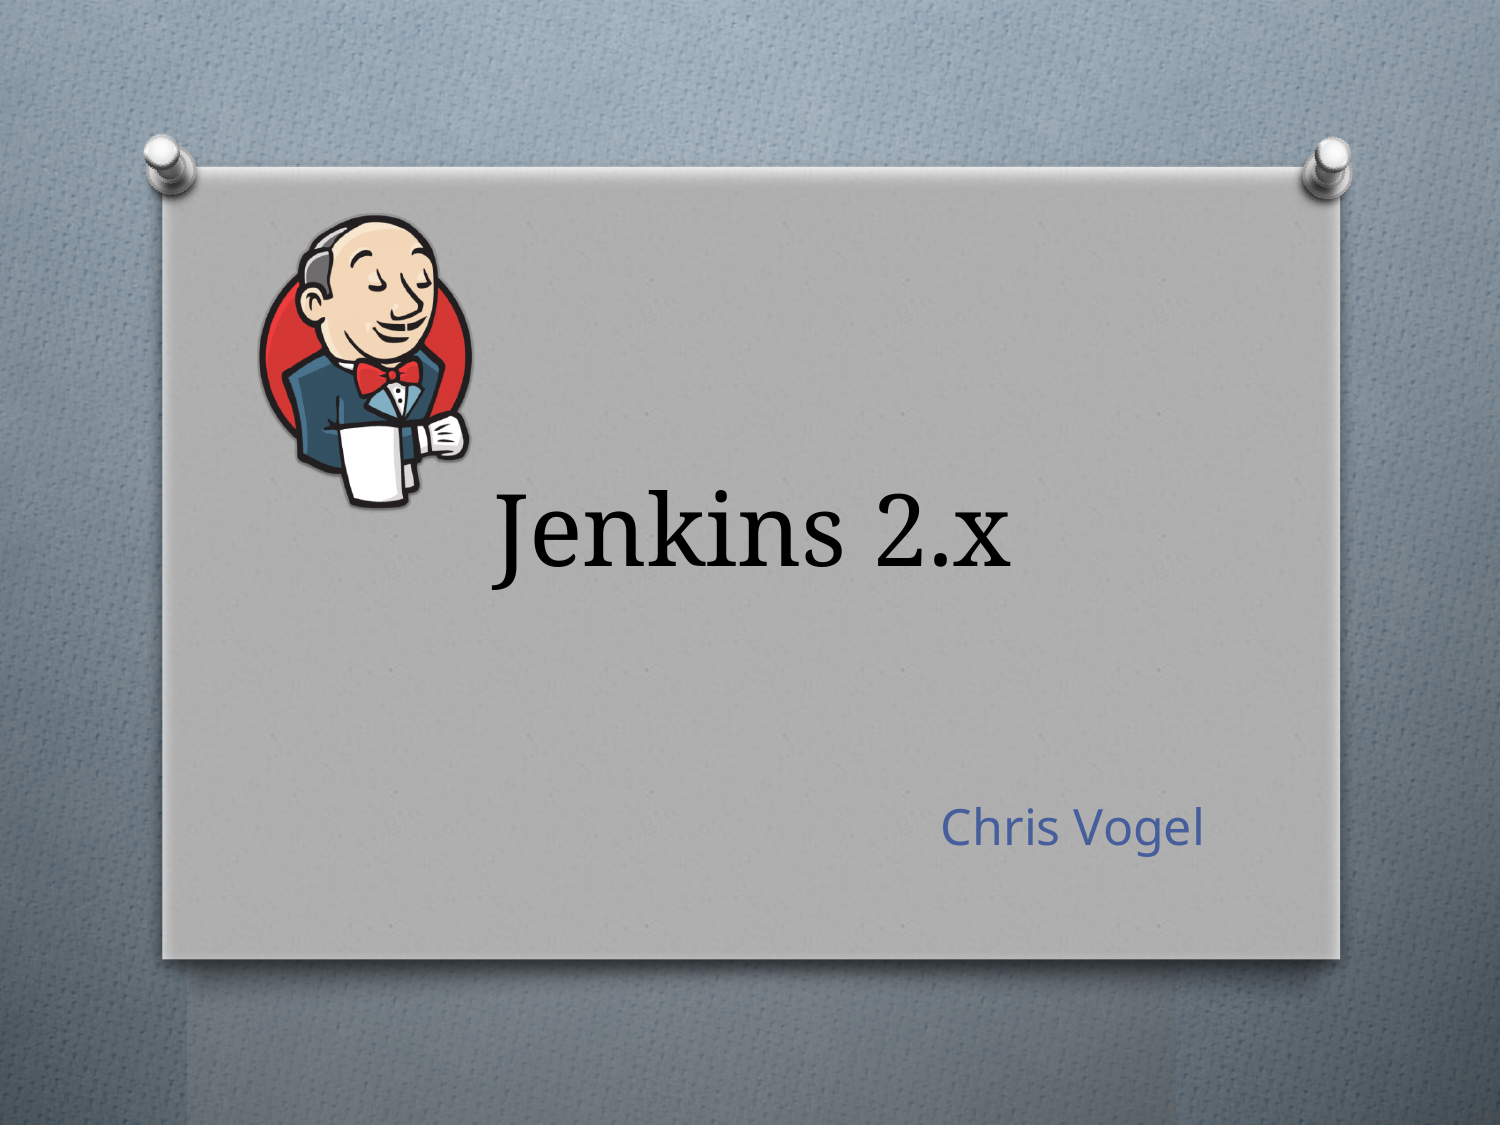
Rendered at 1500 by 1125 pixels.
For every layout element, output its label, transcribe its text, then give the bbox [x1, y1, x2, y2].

title Jenkins 2.x [283, 294, 1223, 595]
picture [1274, 109, 1396, 230]
picture [112, 100, 554, 550]
subtitle Chris Vogel [283, 612, 1221, 863]
